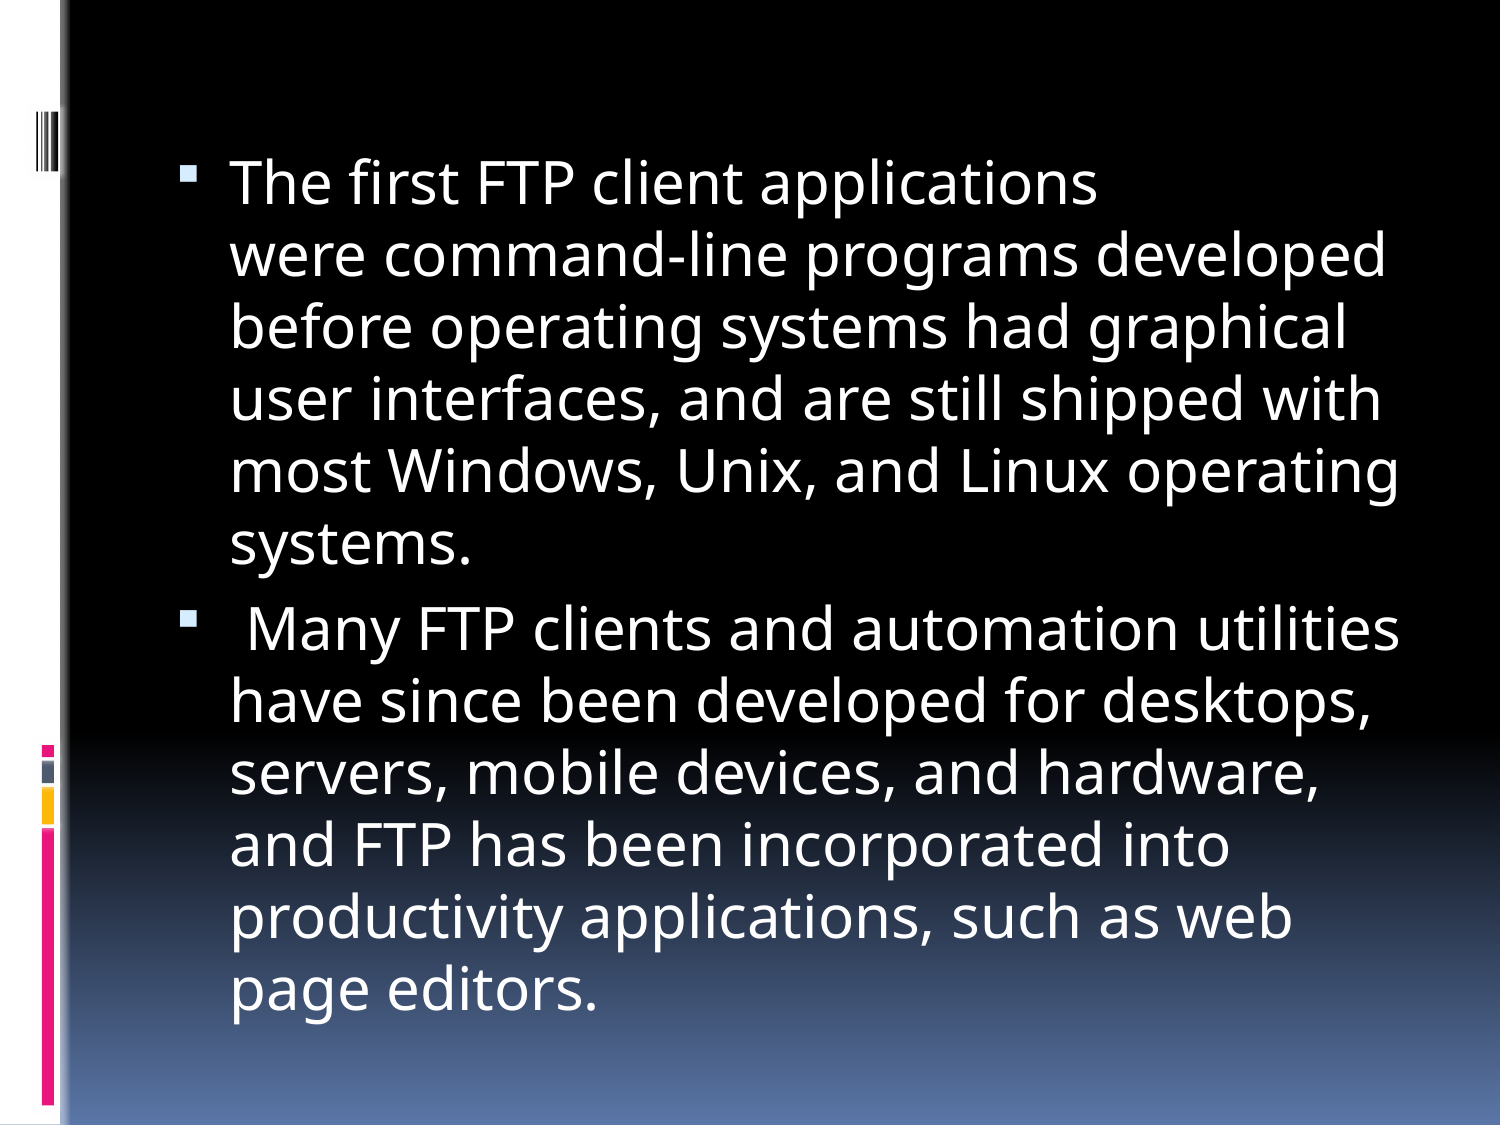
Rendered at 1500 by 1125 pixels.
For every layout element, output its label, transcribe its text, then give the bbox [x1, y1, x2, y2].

list The first FTP client applications were command-line programs developed before operating systems had graphical user interfaces, and are still shipped with most Windows, Unix, and Linux operating systems. Many FTP clients and automation utilities have since been developed for desktops, servers, mobile devices, and hardware, and FTP has been incorporated into productivity applications, such as web page editors. [150, 137, 1425, 1043]
